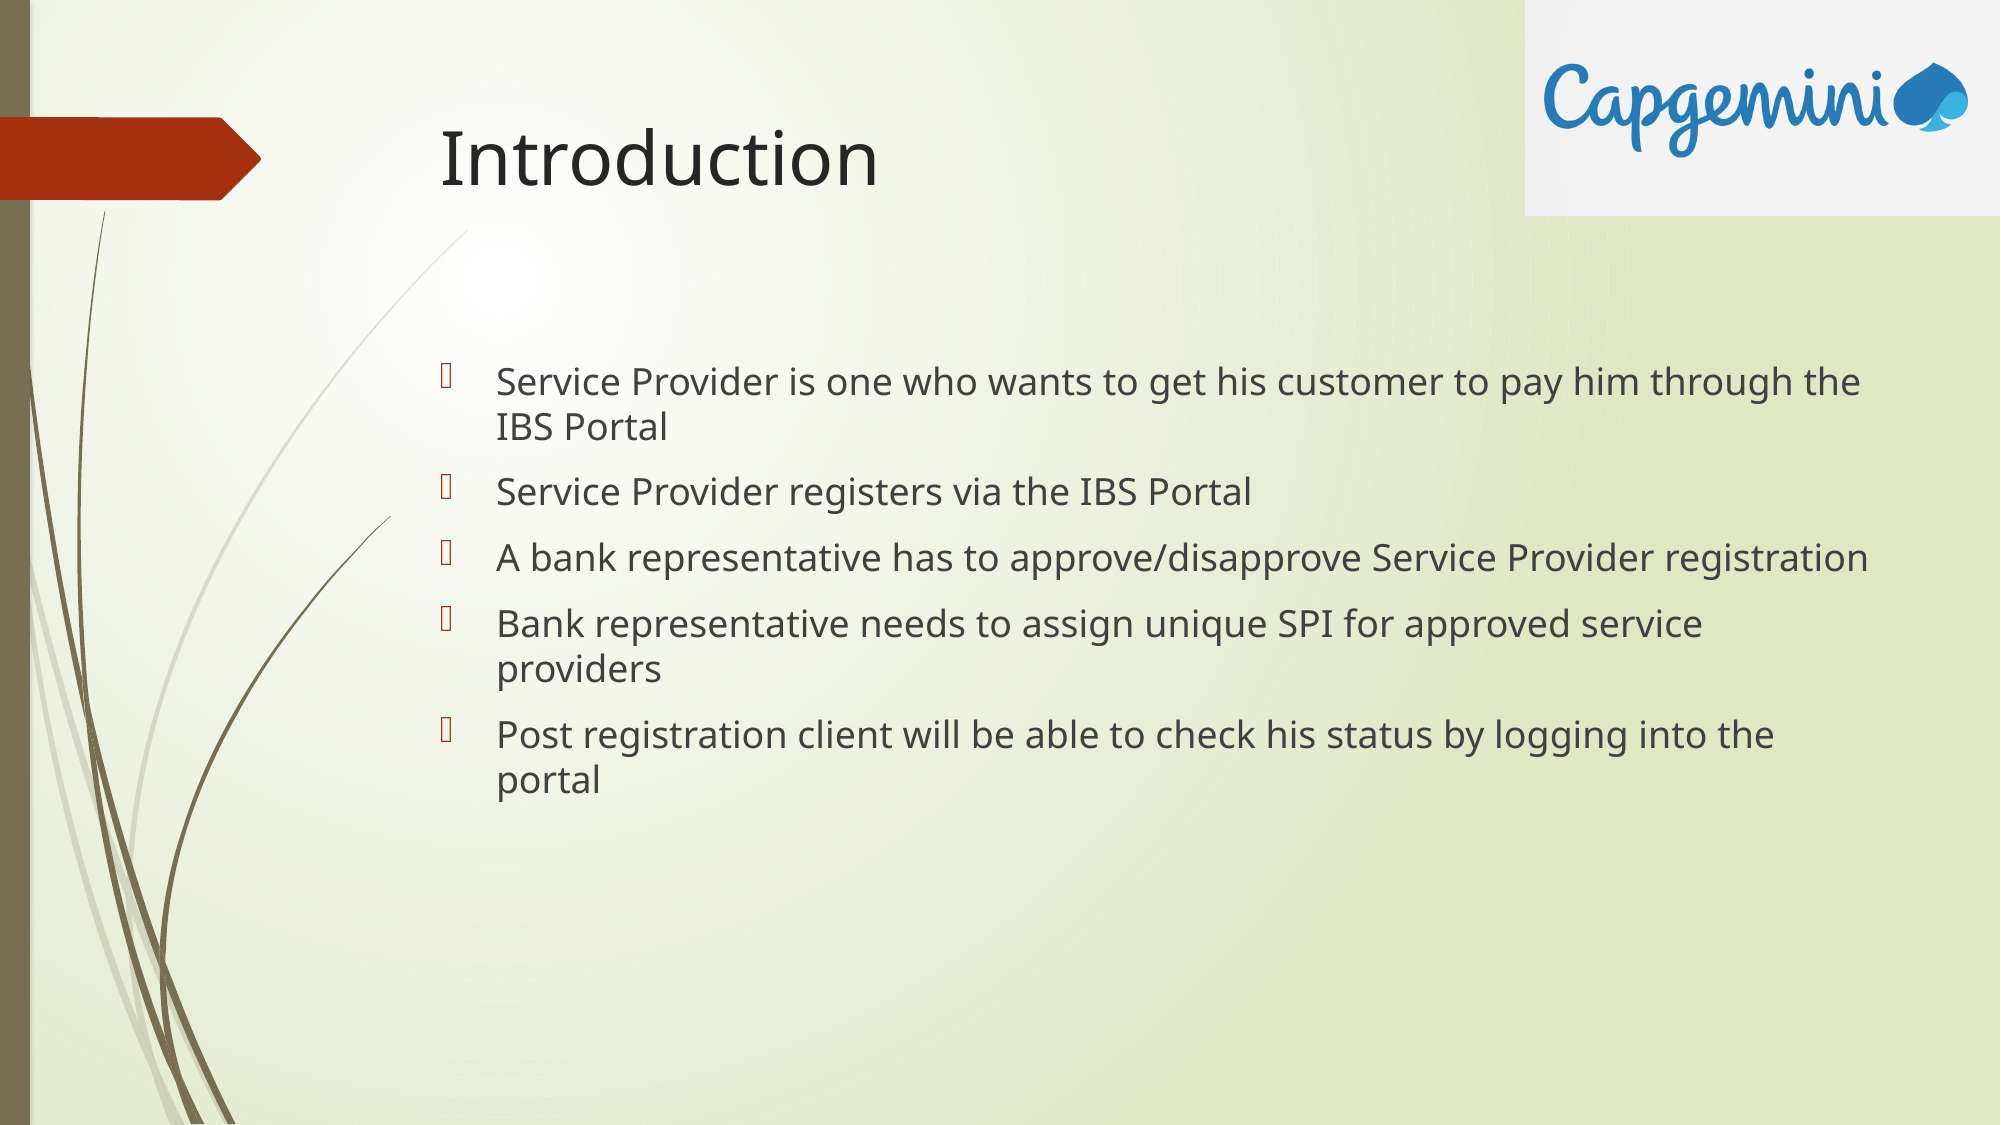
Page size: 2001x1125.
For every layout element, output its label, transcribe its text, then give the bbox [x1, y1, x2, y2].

list Service Provider is one who wants to get his customer to pay him through the IBS Portal Service Provider registers via the IBS Portal A bank representative has to approve/disapprove Service Provider registration Bank representative needs to assign unique SPI for approved service providers Post registration client will be able to check his status by logging into the portal [424, 350, 1888, 970]
title Introduction [425, 102, 1888, 313]
picture [1525, 0, 2000, 216]
